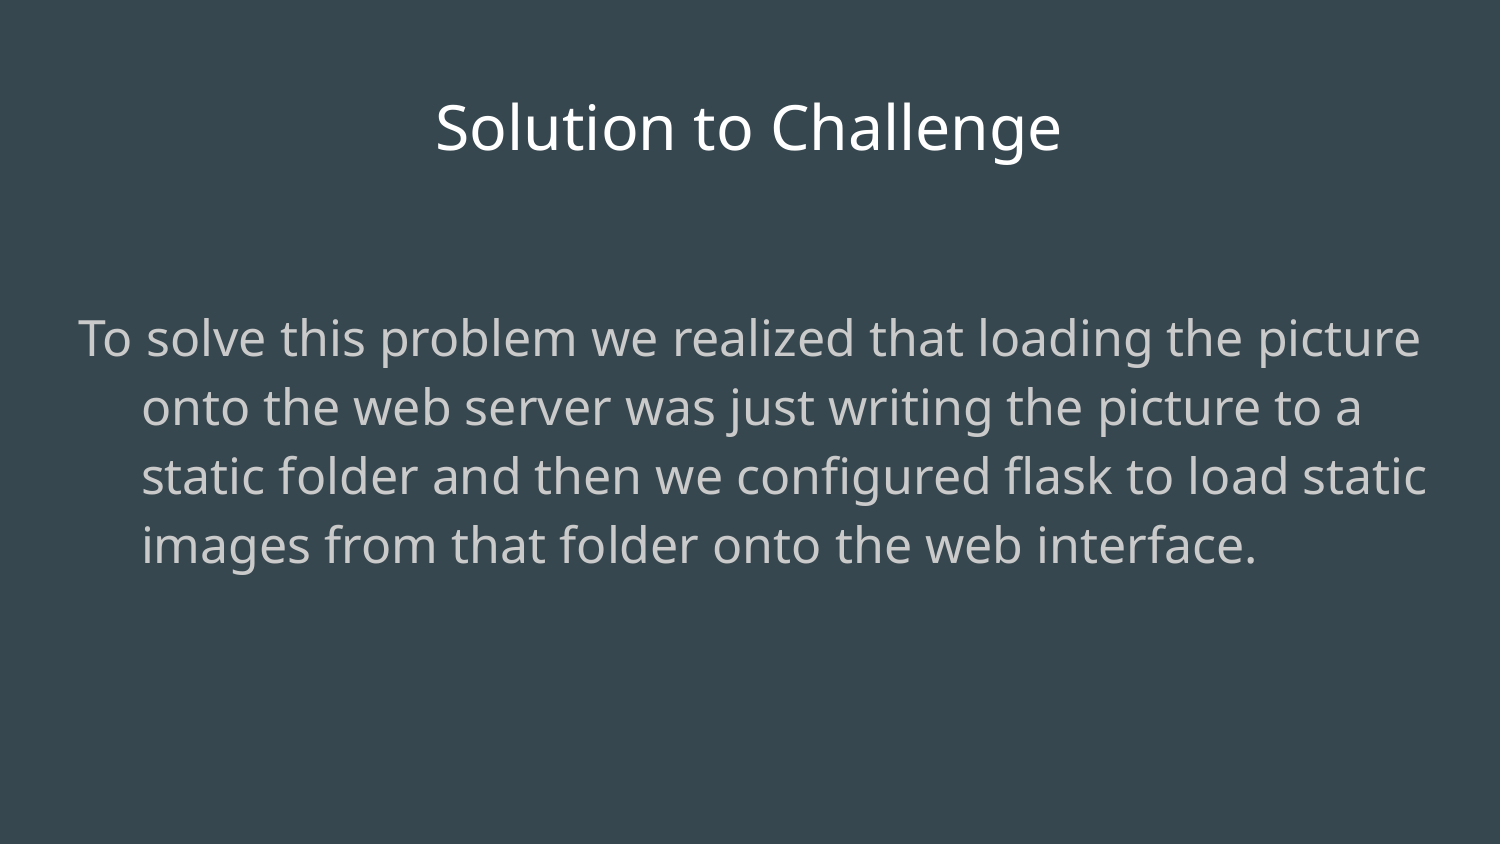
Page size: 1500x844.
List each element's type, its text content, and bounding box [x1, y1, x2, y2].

list To solve this problem we realized that loading the picture onto the web server was just writing the picture to a static folder and then we configured flask to load static images from that folder onto the web interface. [51, 189, 1449, 750]
title Solution to Challenge [51, 72, 1449, 167]
